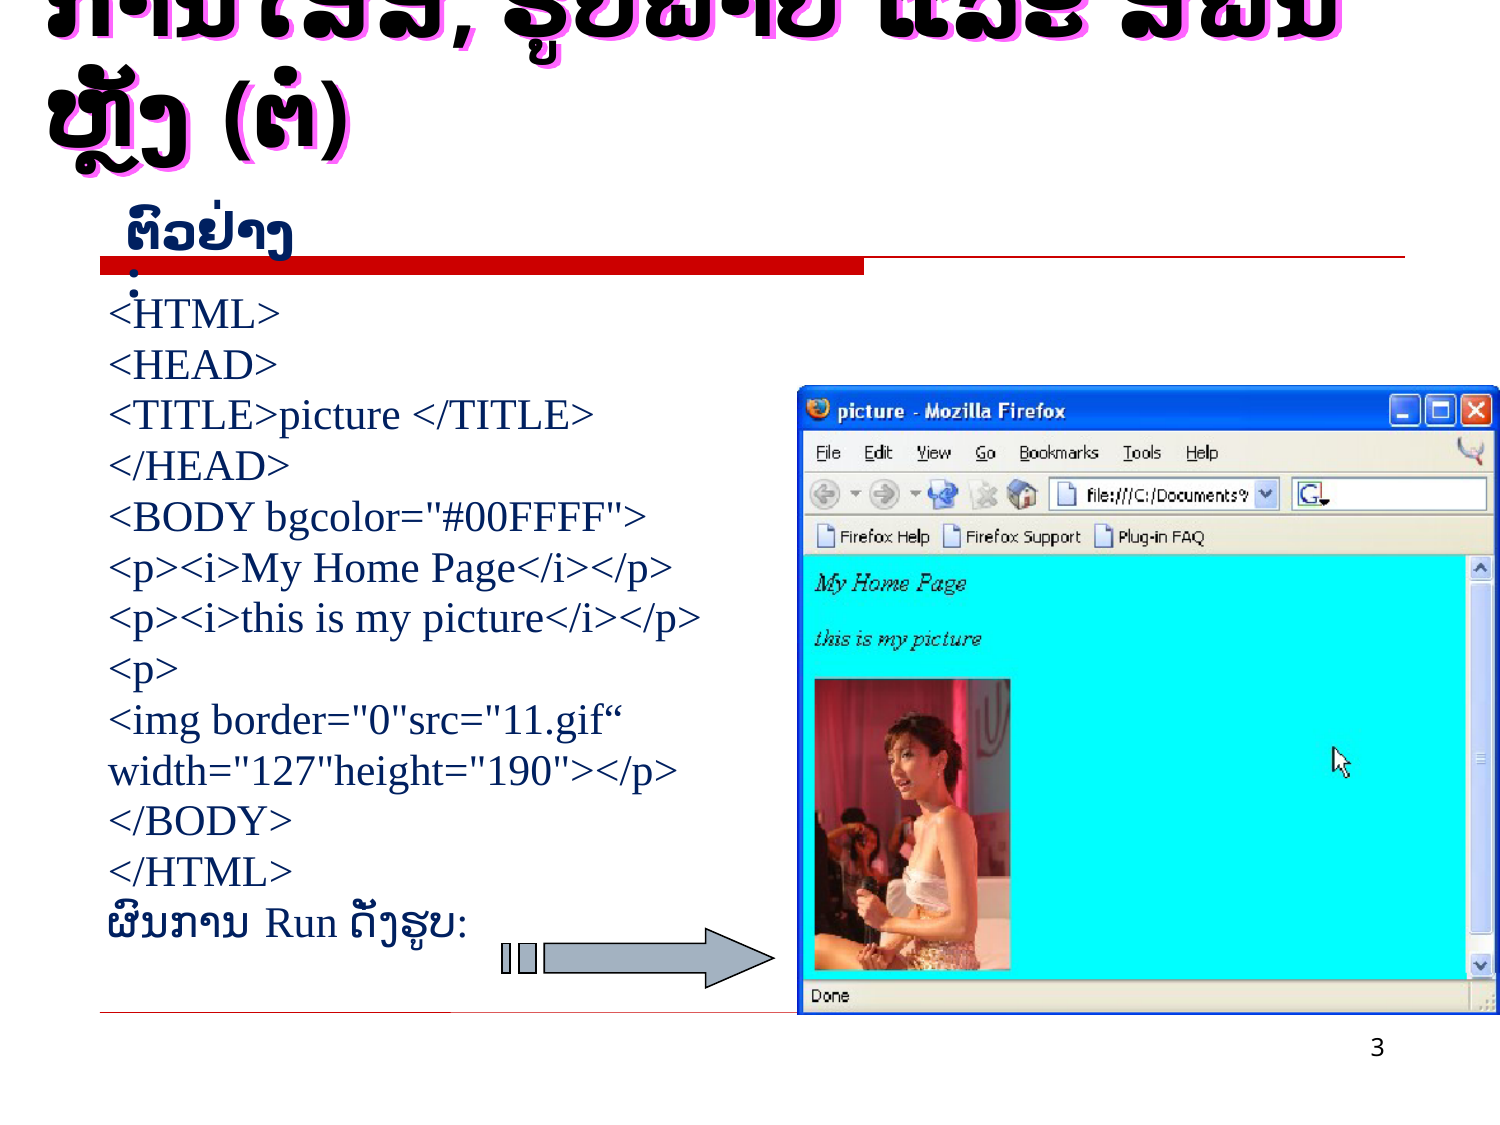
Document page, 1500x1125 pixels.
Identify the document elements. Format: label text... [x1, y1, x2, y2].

slide_number 3 [1074, 1024, 1401, 1103]
text_box [544, 928, 774, 988]
picture [796, 385, 1500, 1015]
list <HTML> <HEAD> <TITLE>picture </TITLE> </HEAD> <BODY bgcolor="#00FFFF"> <p><i>My Home Page</i></p> <p><i>this is my picture</i></p> <p> <img border="0"src="11.gif“ width="127"height="190"></p> </BODY> </HTML> ຜົນການ Run ດັ່ງຮູບ: [92, 287, 798, 988]
text_box [501, 943, 511, 973]
text_box [518, 943, 536, 973]
text_box ຕົວຢ່າງ: [112, 204, 313, 315]
text_box ການໃສ່ສີ, ຮູບພາບ ແລະ ສີພື້ນຫຼັງ (ຕໍ່) [29, 0, 1500, 173]
